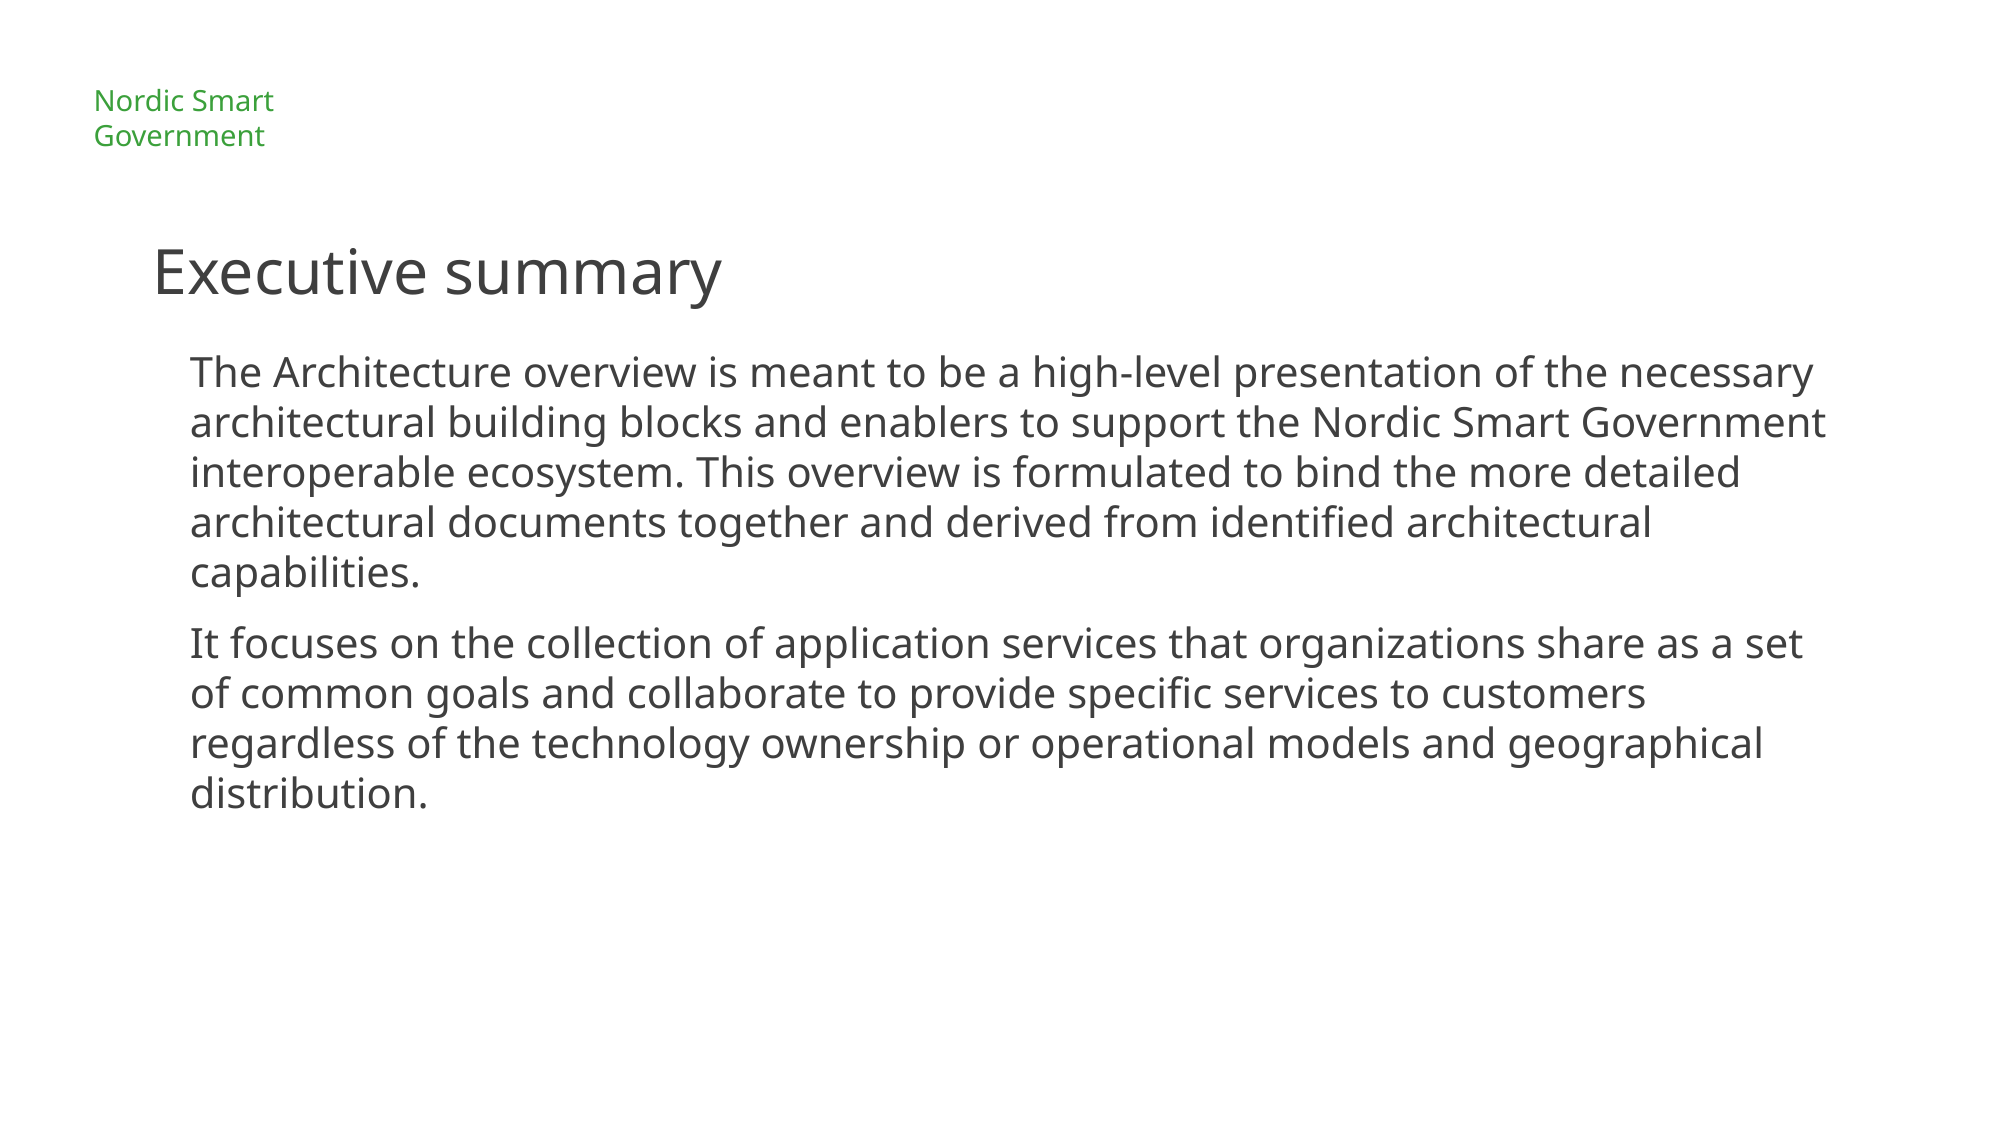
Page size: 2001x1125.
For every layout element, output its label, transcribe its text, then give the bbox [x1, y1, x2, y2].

title Executive summary [137, 188, 1863, 315]
list The Architecture overview is meant to be a high-level presentation of the necessary architectural building blocks and enablers to support the Nordic Smart Government interoperable ecosystem. This overview is formulated to bind the more detailed architectural documents together and derived from identified architectural capabilities. It focuses on the collection of application services that organizations share as a set of common goals and collaborate to provide specific services to customers regardless of the technology ownership or operational models and geographical distribution. [137, 338, 1863, 1002]
